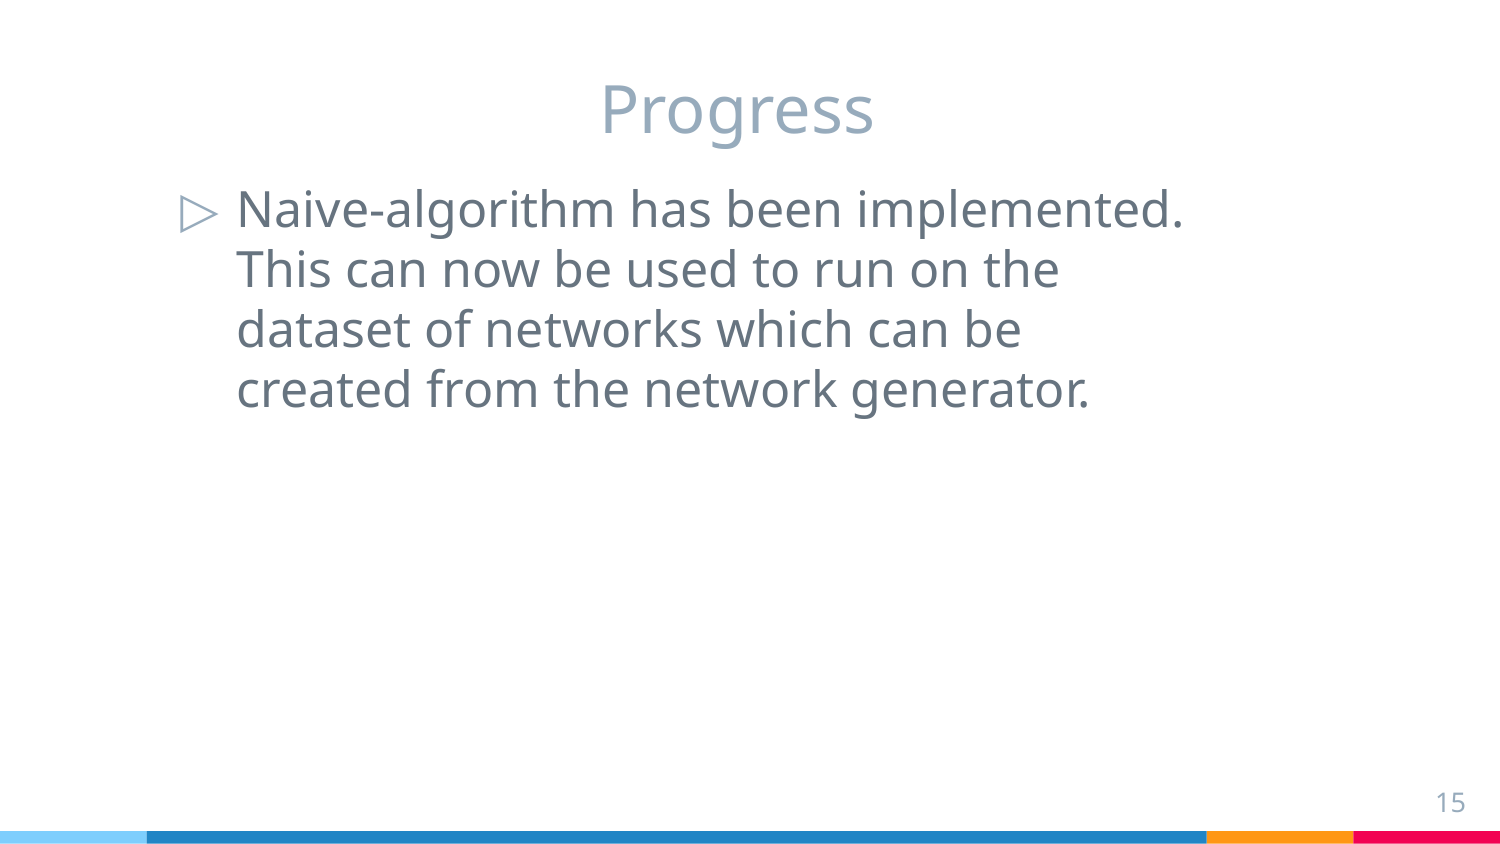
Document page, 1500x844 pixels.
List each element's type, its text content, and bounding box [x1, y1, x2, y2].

title Progress [12, 21, 1463, 162]
list Naive-algorithm has been implemented. This can now be used to run on the dataset of networks which can be created from the network generator. [146, 162, 1207, 746]
slide_number ‹#› [1391, 770, 1482, 822]
